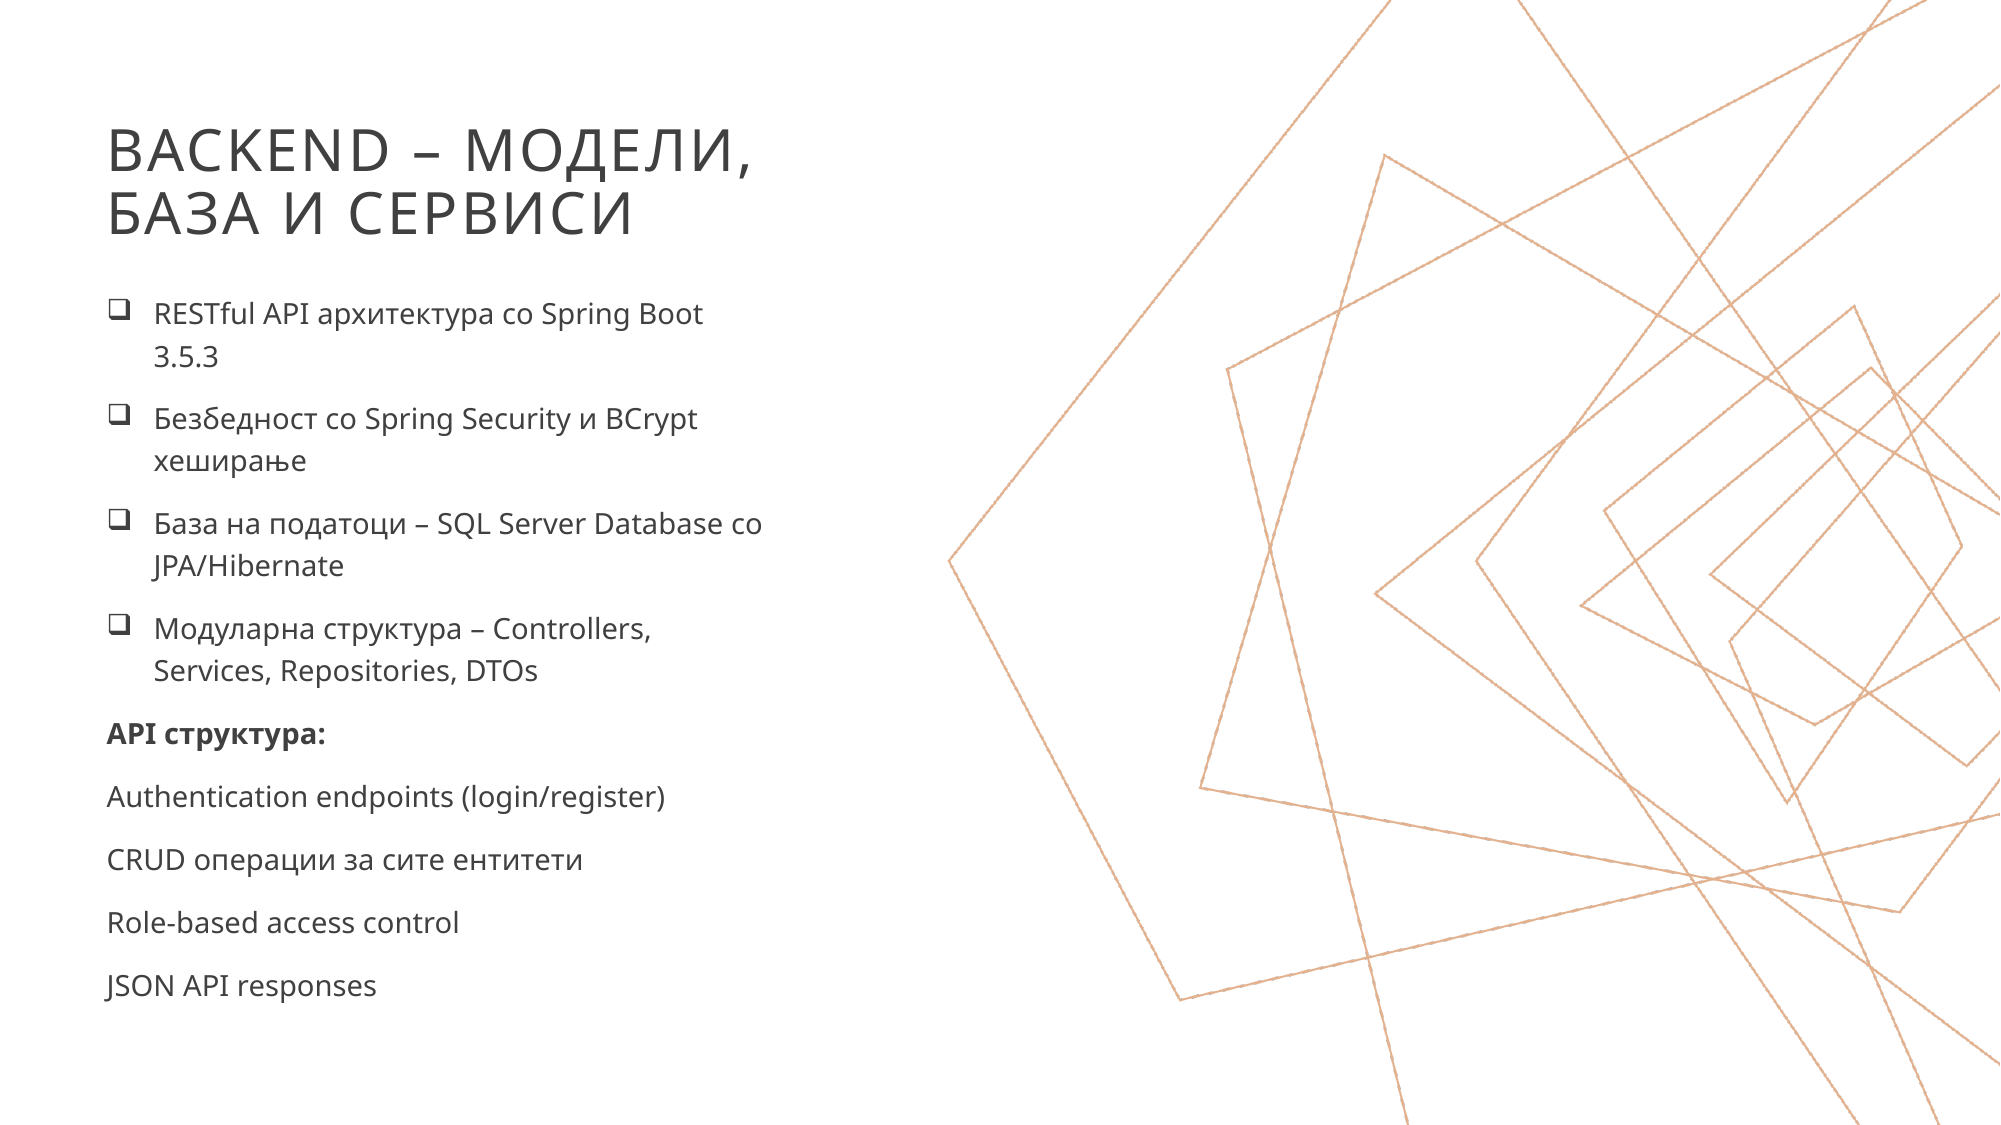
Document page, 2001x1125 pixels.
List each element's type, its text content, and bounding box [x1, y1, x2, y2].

picture [900, 0, 2000, 1125]
list RESTful API архитектура со Spring Boot 3.5.3 Безбедност со Spring Security и BCrypt хеширање База на податоци – SQL Server Database со JPA/Hibernate Модуларна структура – Controllers, Services, Repositories, DTOs API структура: Authentication endpoints (login/register) CRUD операции за сите ентитети Role-based access control JSON API responses [91, 281, 785, 1011]
title Backend – модели, база и сервиси [91, 94, 785, 255]
